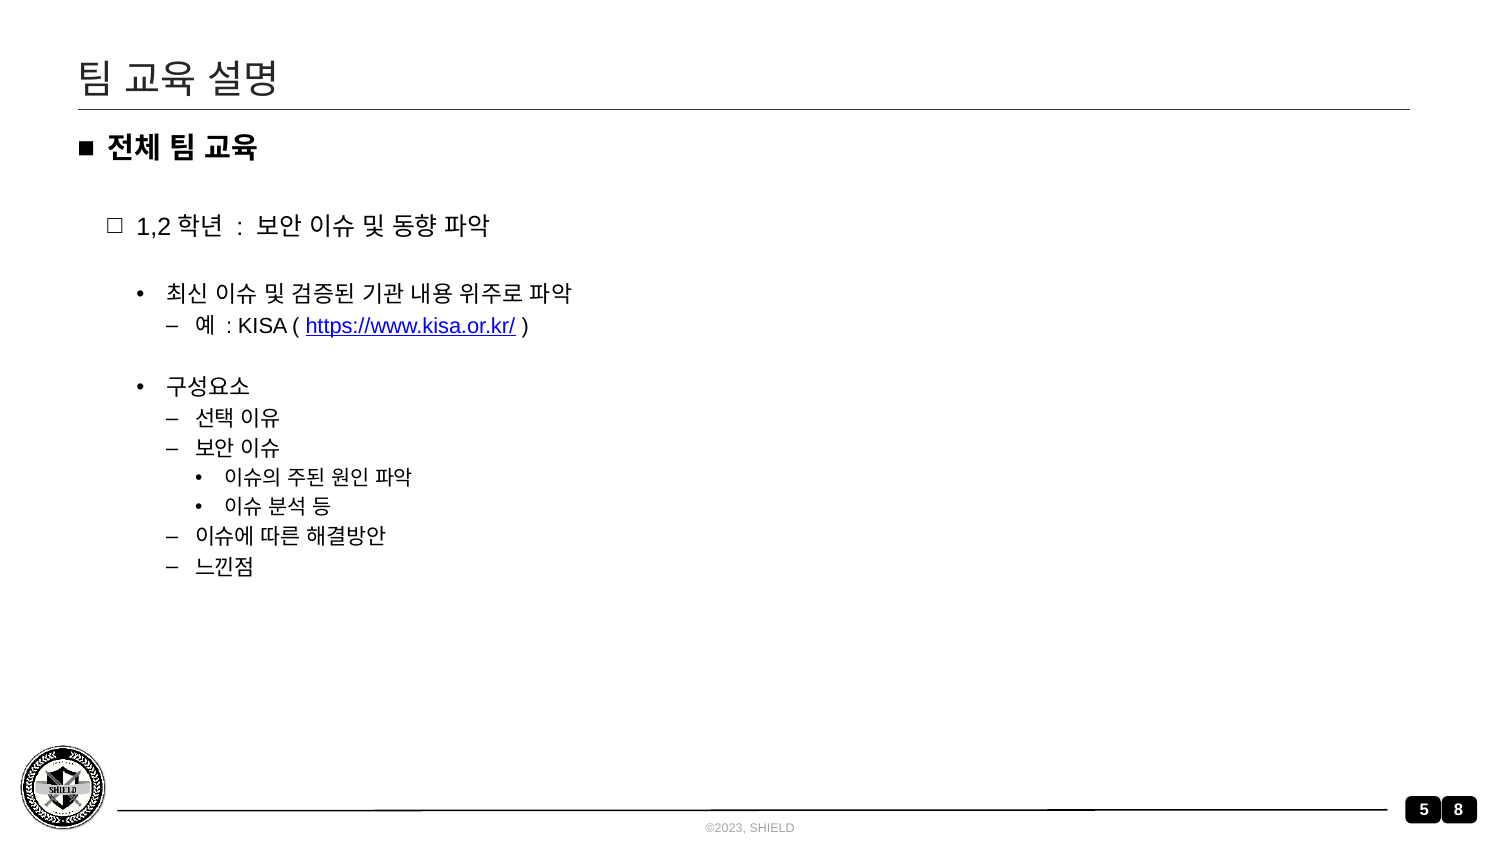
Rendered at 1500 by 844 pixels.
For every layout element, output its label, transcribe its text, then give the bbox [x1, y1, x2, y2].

picture [18, 743, 107, 831]
title 팀 교육 설명 [62, 46, 1438, 110]
list 전체 팀 교육 1,2학년 : 보안 이슈 및 동향 파악 최신 이슈 및 검증된 기관 내용 위주로 파악 예 : KISA ( https://www.kisa.or.kr/ ) 구성요소 선택 이유 보안 이슈 이슈의 주된 원인 파악 이슈 분석 등 이슈에 따른 해결방안 느낀점 [62, 121, 1438, 760]
